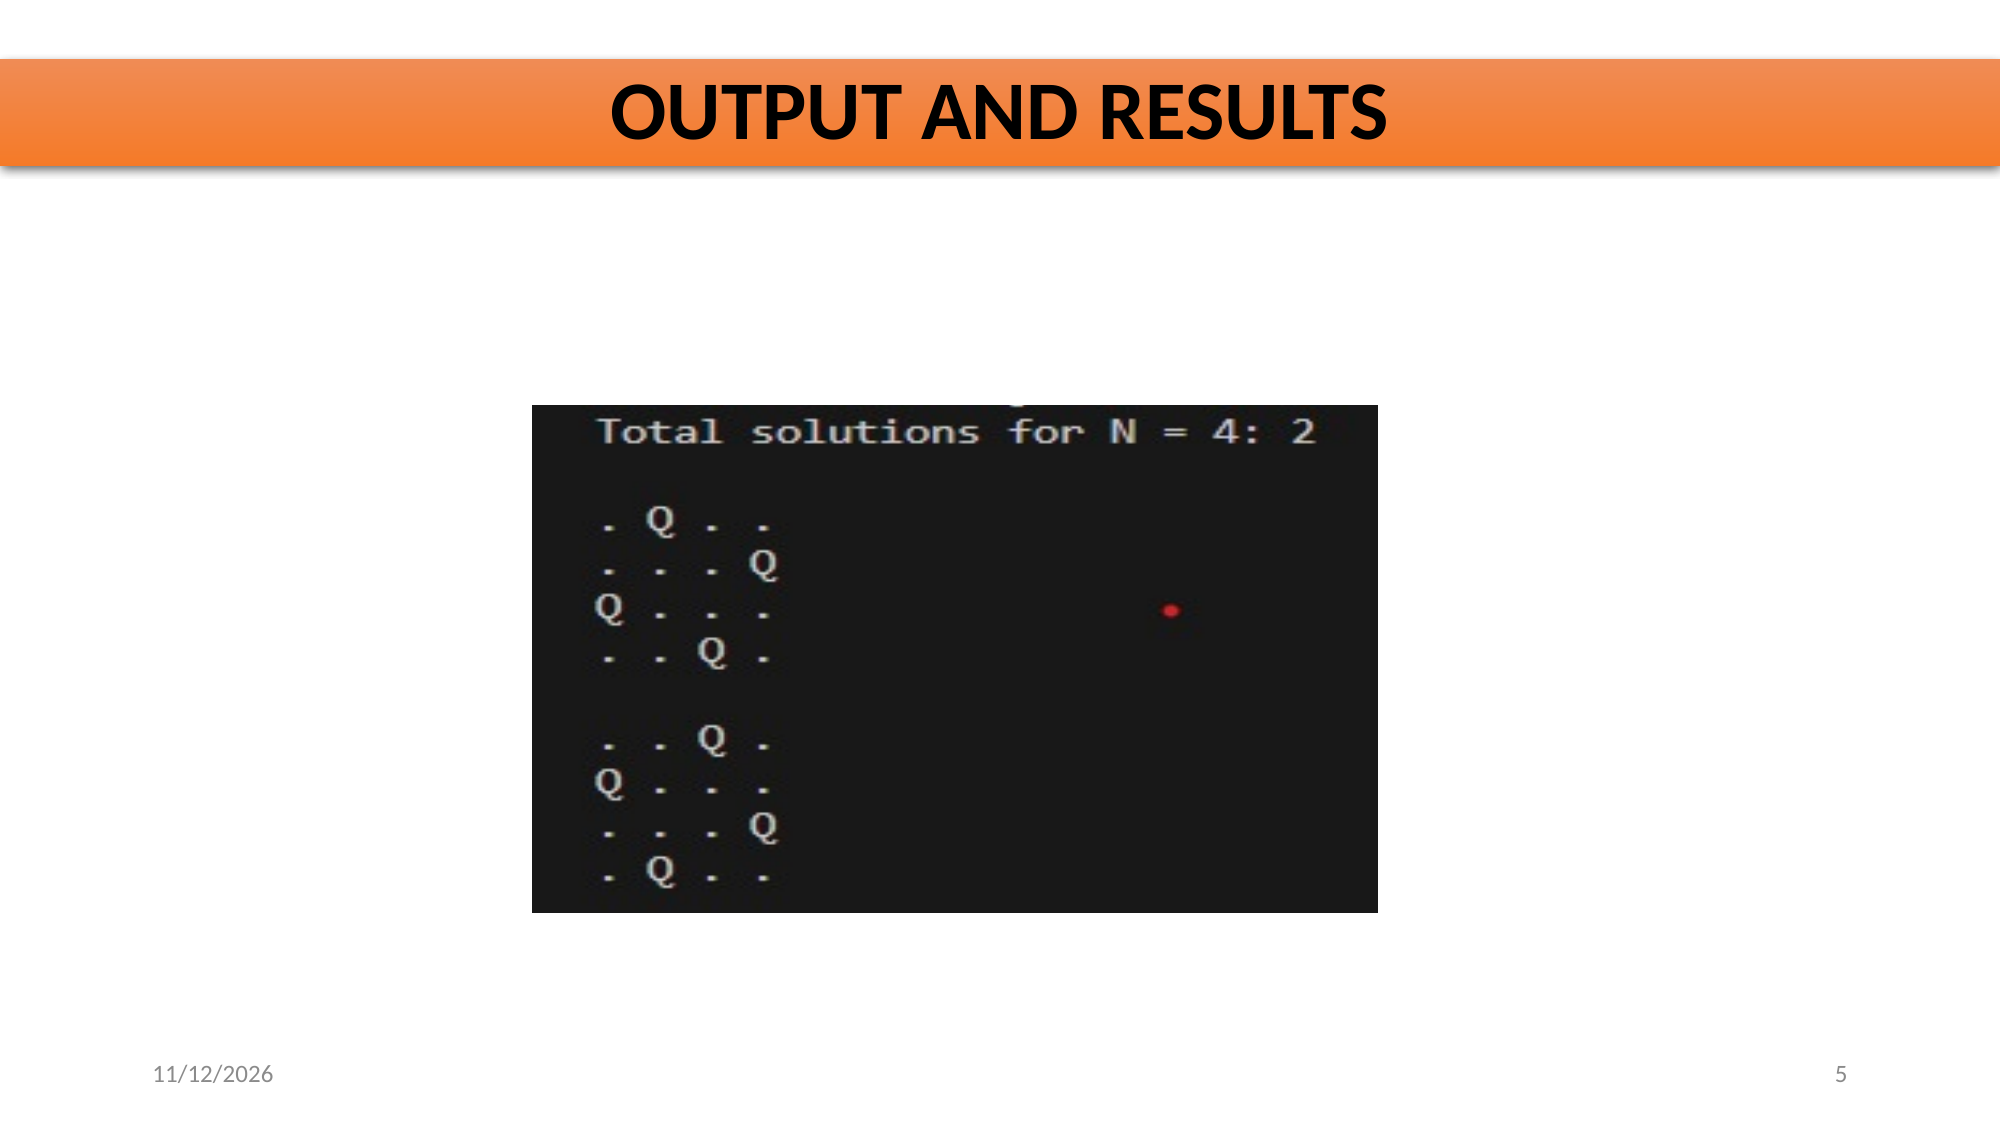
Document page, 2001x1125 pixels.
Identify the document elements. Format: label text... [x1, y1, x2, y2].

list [532, 405, 1378, 913]
title OUTPUT AND RESULTS [0, 59, 2000, 166]
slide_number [137, 1042, 588, 1103]
slide_number 5 [1412, 1042, 1863, 1103]
